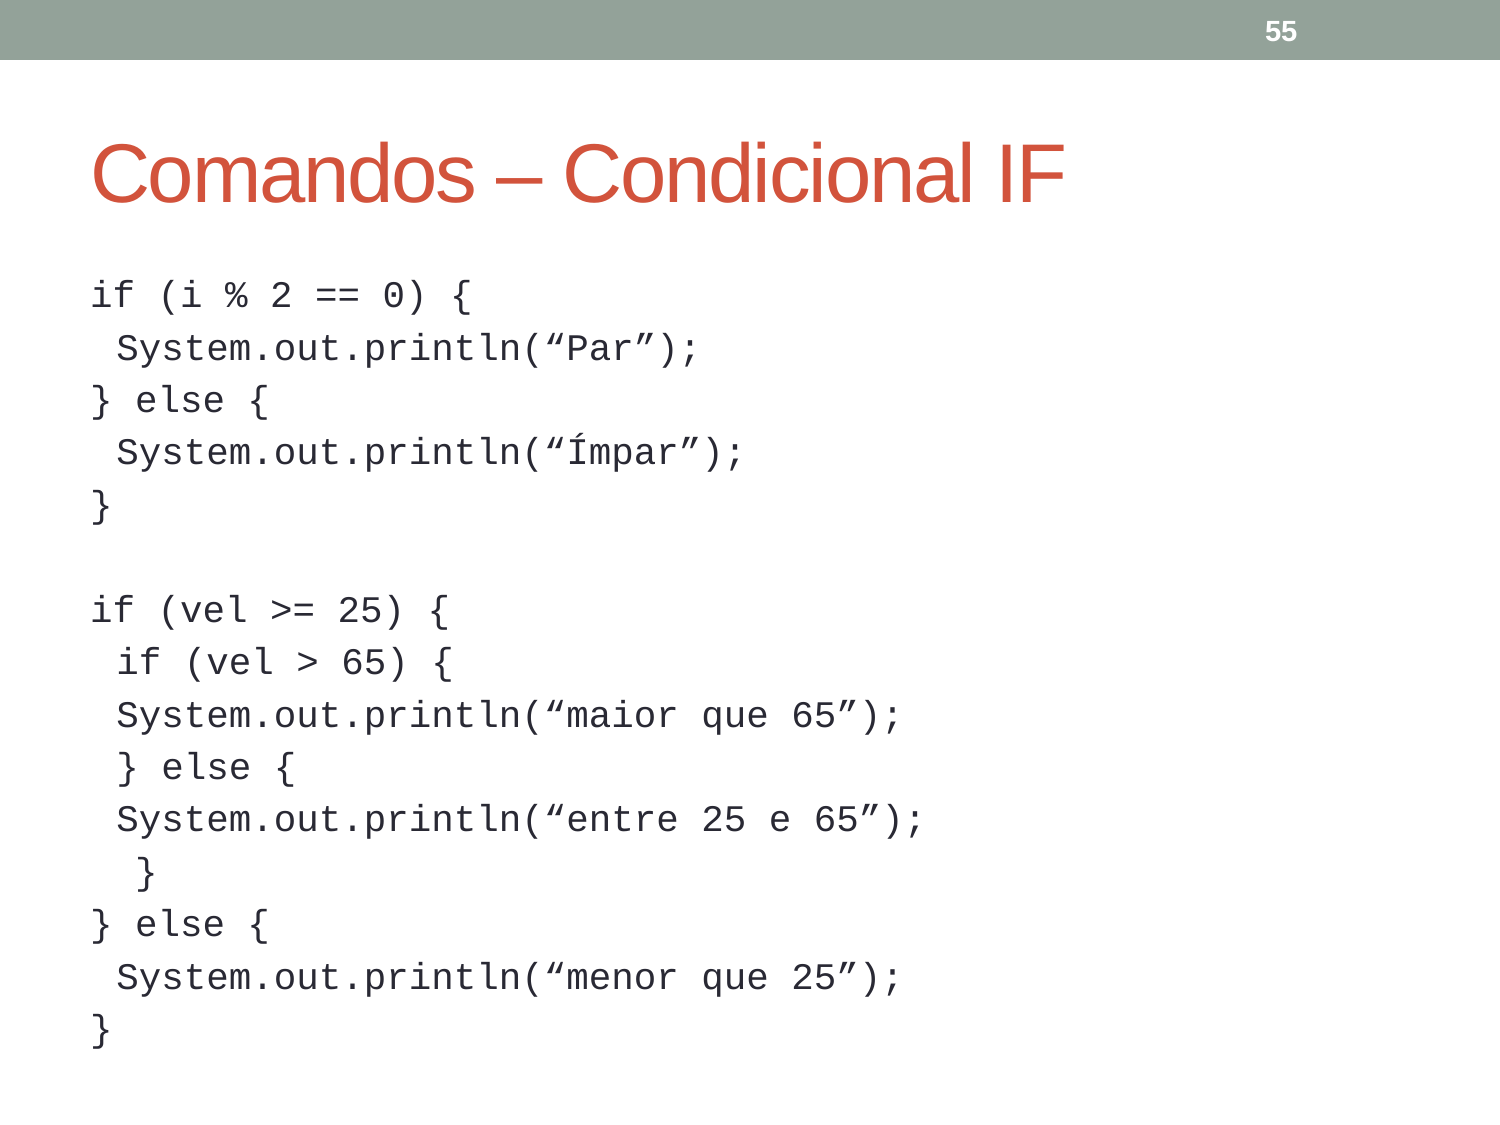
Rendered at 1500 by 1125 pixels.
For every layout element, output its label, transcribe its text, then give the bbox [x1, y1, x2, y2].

list if (i % 2 == 0) { System.out.println(“Par”); } else { System.out.println(“Ímpar”); } if (vel >= 25) { if (vel > 65) { System.out.println(“maior que 65”); } else { System.out.println(“entre 25 e 65”); } } else { System.out.println(“menor que 25”); } [75, 262, 1425, 1063]
title Comandos – Condicional IF [75, 87, 1425, 250]
slide_number 55 [1250, 3, 1425, 57]
